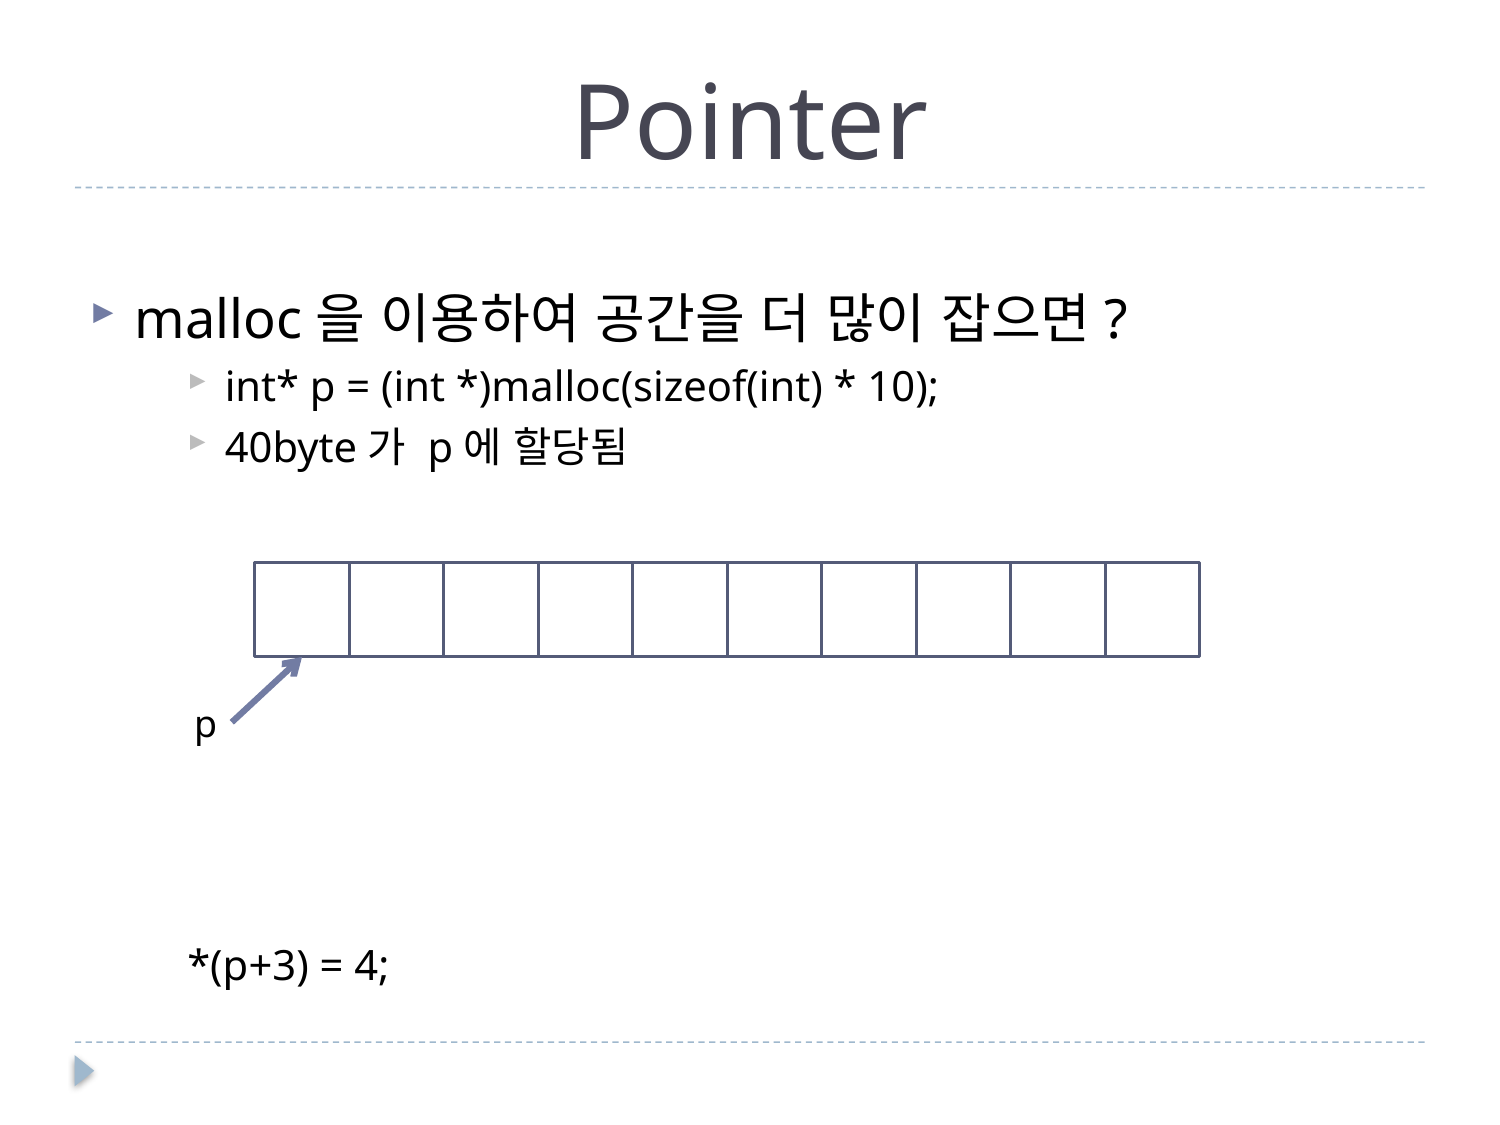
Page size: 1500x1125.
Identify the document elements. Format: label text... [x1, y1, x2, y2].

text_box [442, 561, 537, 658]
text_box [820, 561, 915, 658]
text_box [253, 561, 348, 658]
title Pointer [75, 24, 1425, 188]
text_box [1009, 561, 1104, 658]
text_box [229, 656, 303, 723]
text_box [915, 561, 1009, 658]
text_box [348, 561, 442, 658]
text_box [537, 561, 631, 658]
text_box [631, 561, 726, 658]
list malloc을 이용하여 공간을 더 많이 잡으면? int* p = (int *)malloc(sizeof(int) * 10); 40byte가 p에 할당됨 *(p+3) = 4; [75, 200, 1425, 1059]
text_box [726, 561, 820, 658]
text_box p [179, 692, 232, 753]
text_box [1104, 561, 1201, 658]
